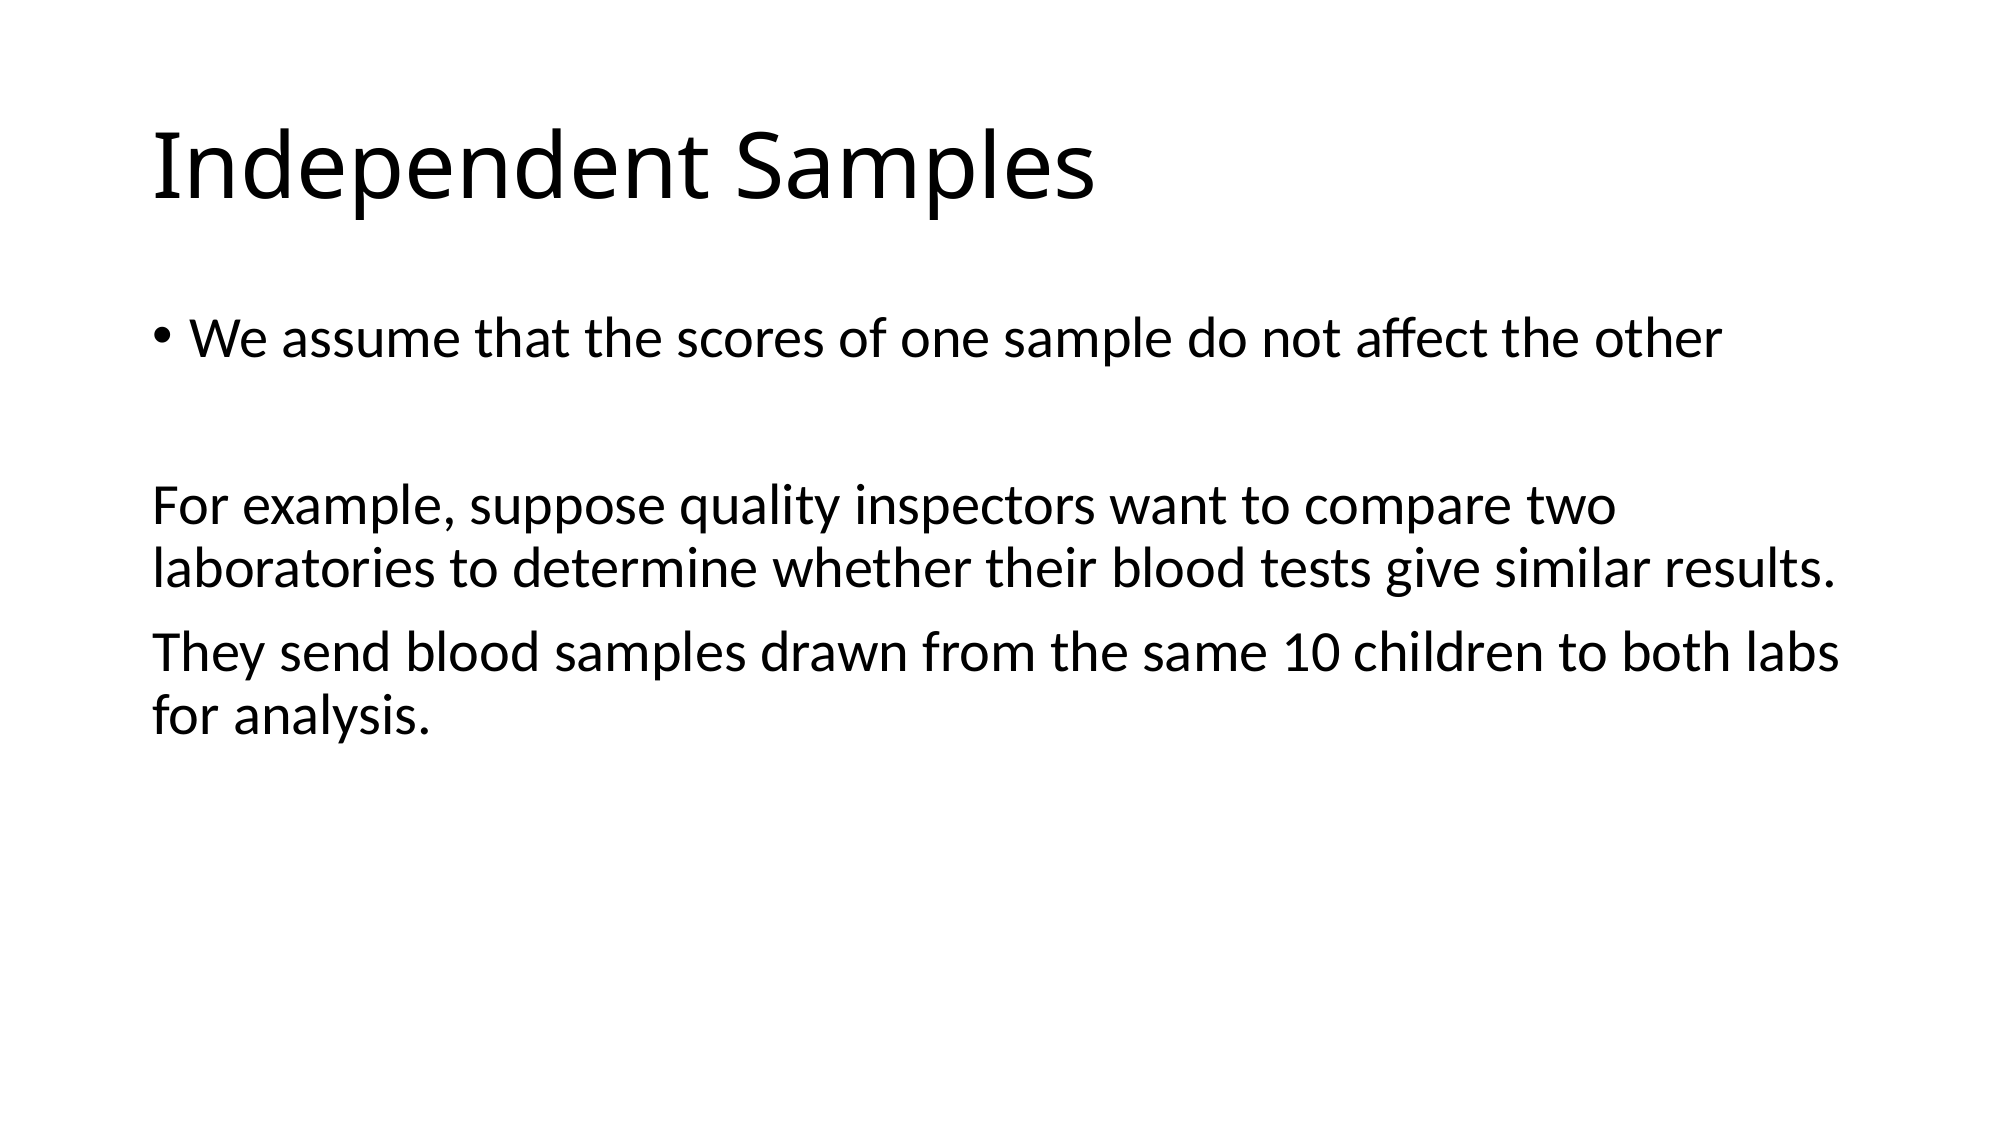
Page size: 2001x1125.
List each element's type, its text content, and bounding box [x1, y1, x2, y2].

title Independent Samples [137, 59, 1863, 278]
list We assume that the scores of one sample do not affect the other For example, suppose quality inspectors want to compare two laboratories to determine whether their blood tests give similar results. They send blood samples drawn from the same 10 children to both labs for analysis. [137, 299, 1863, 1014]
